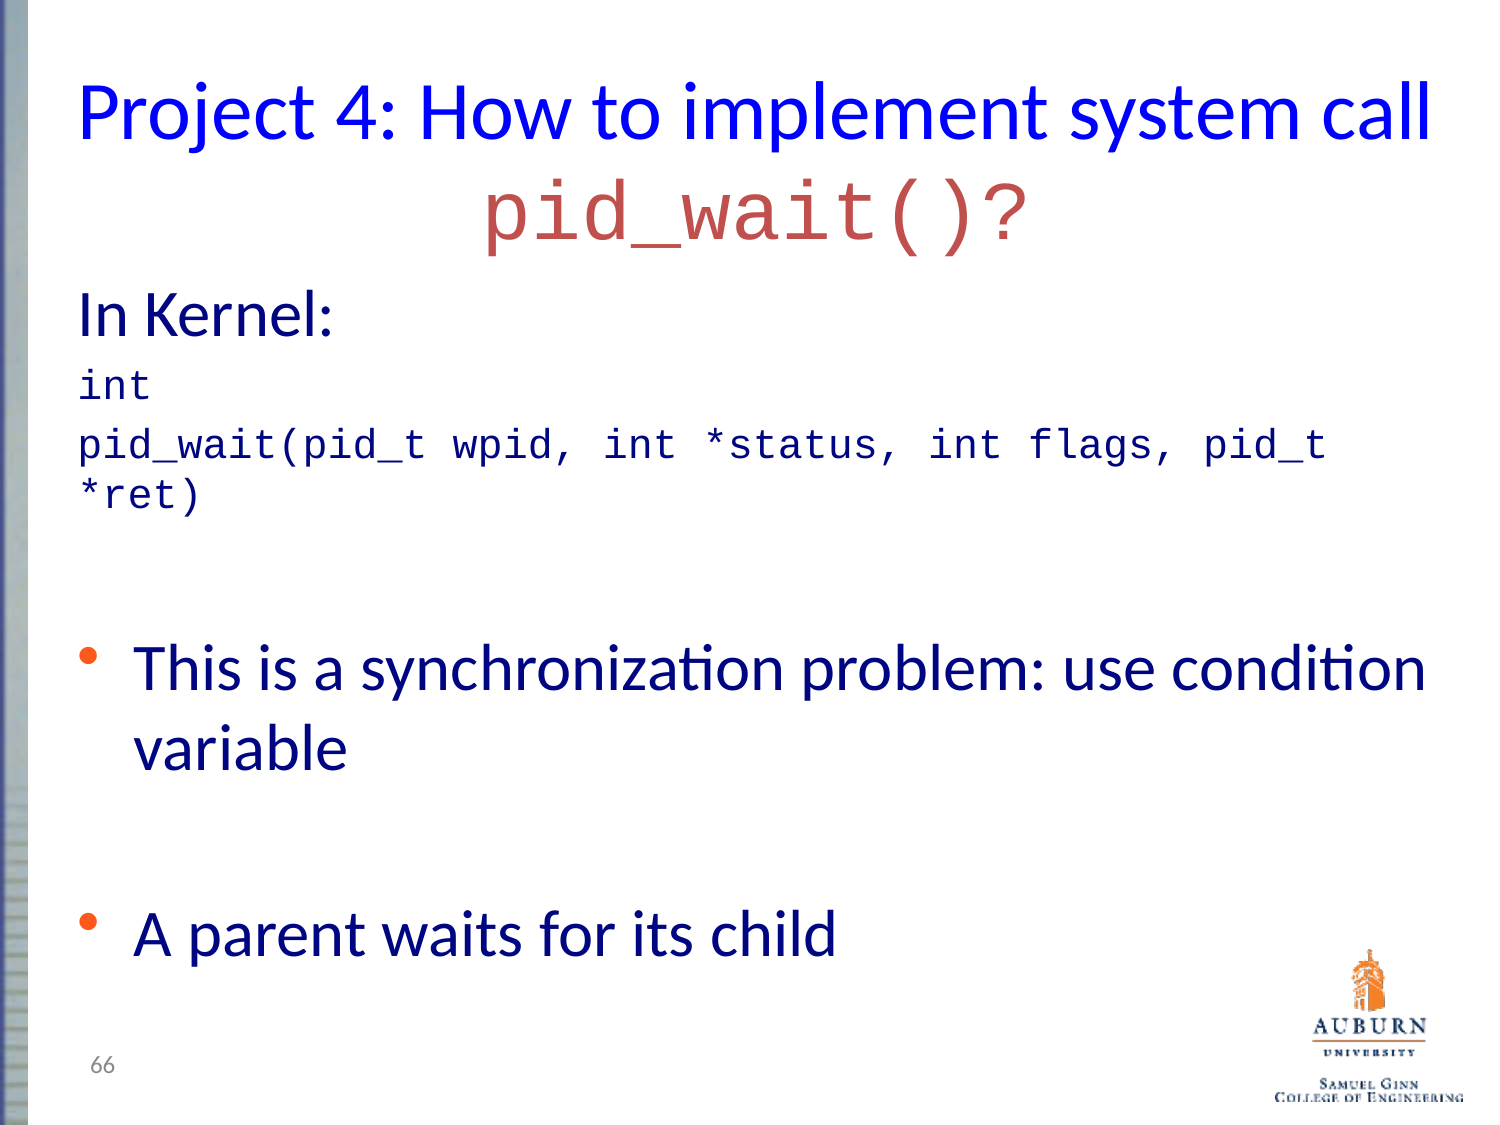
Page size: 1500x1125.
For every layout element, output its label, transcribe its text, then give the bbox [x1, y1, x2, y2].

picture [1275, 949, 1463, 1102]
picture [0, 0, 28, 1125]
text_box In Kernel: int pid_wait(pid_t wpid, int *status, int flags, pid_t *ret) This is a synchronization problem: use condition variable A parent waits for its child [62, 262, 1450, 1000]
slide_number 66 [75, 1024, 425, 1103]
title Project 4: How to implement system call pid_wait()? [12, 24, 1500, 288]
